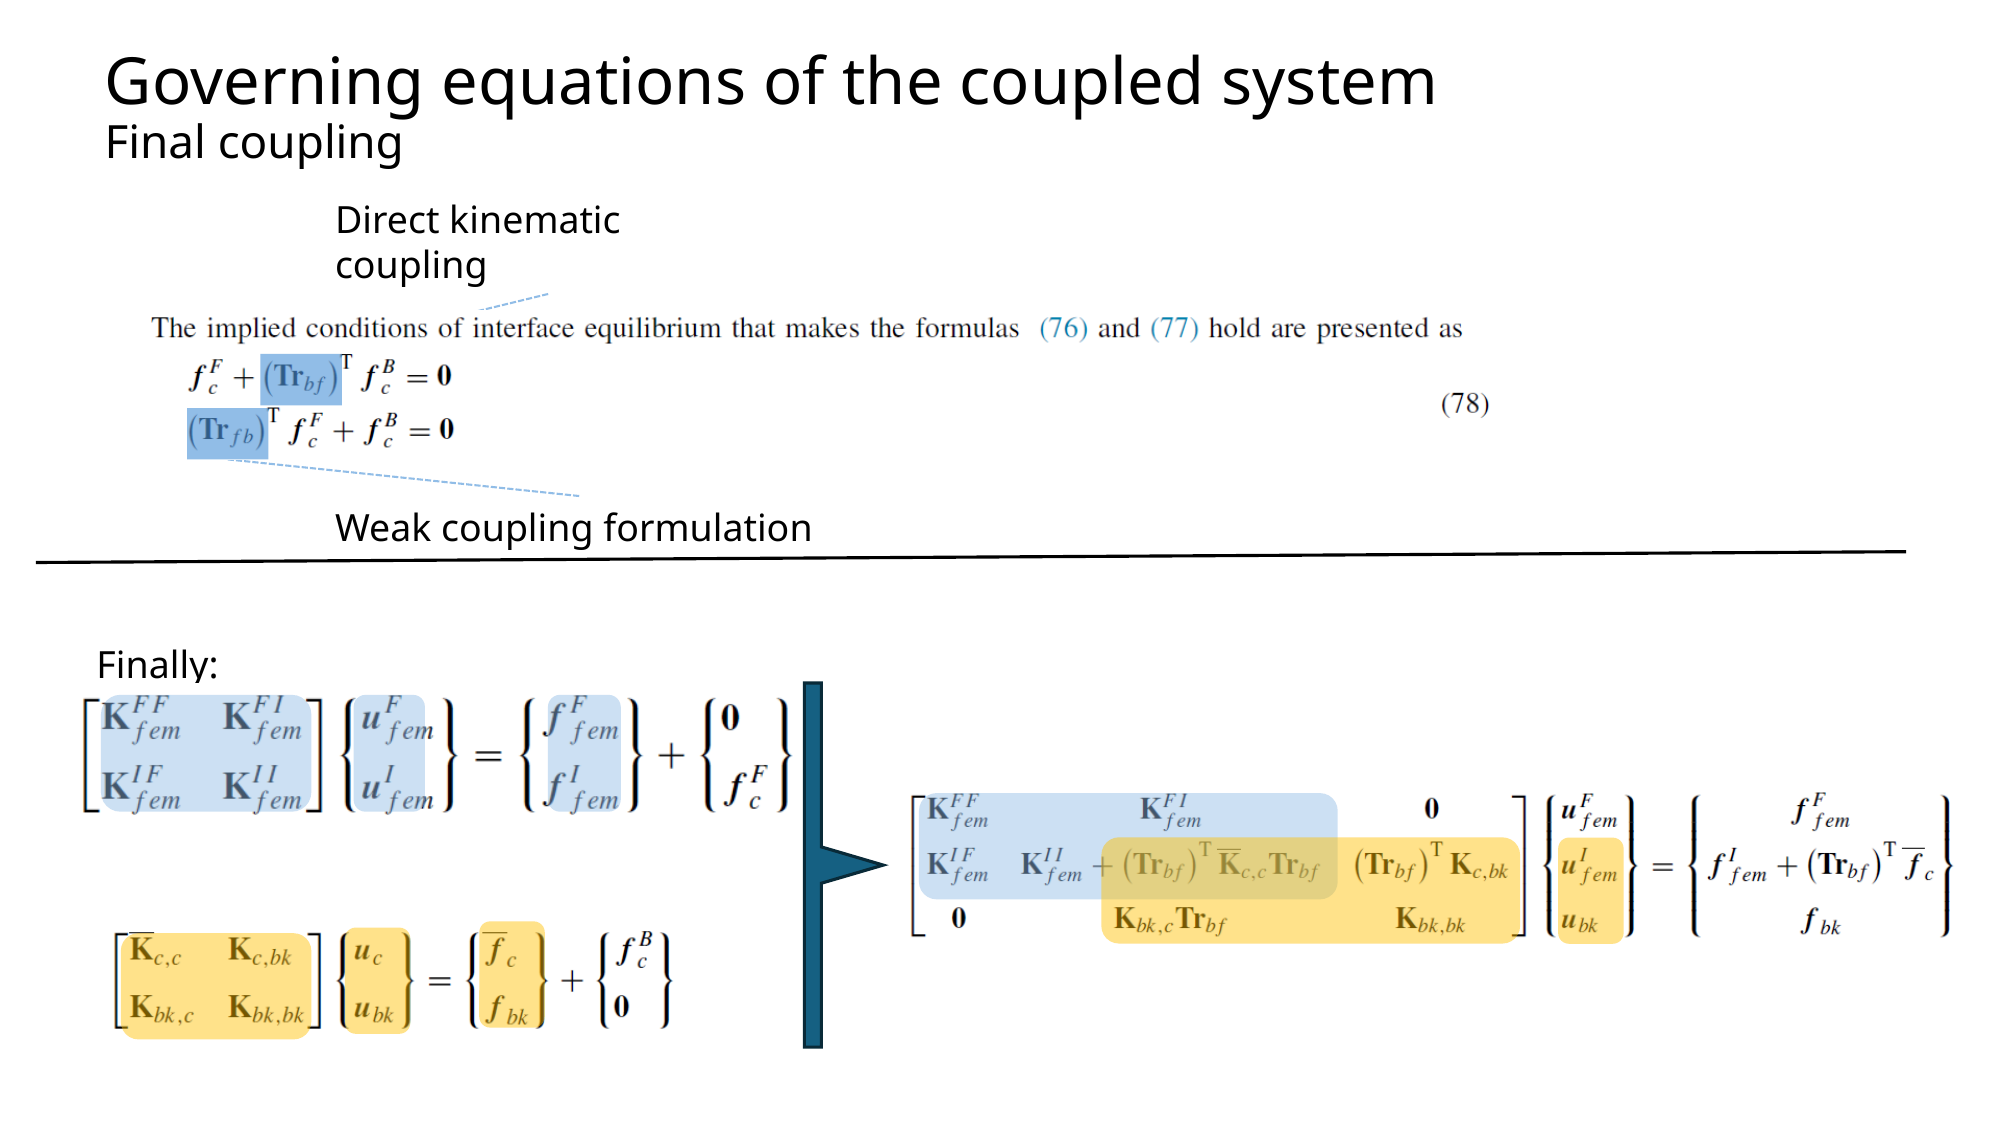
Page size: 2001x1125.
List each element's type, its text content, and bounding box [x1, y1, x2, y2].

text_box Weak coupling formulation [320, 496, 843, 551]
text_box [81, 682, 822, 1040]
text_box Finally: [81, 633, 604, 682]
title Governing equations of the coupled system Final coupling [89, 39, 1710, 177]
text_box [227, 461, 582, 497]
text_box Direct kinematic coupling [320, 189, 777, 294]
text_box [300, 249, 549, 310]
text_box [802, 681, 889, 1049]
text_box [35, 551, 1907, 563]
picture [149, 310, 1511, 461]
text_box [899, 778, 2000, 952]
